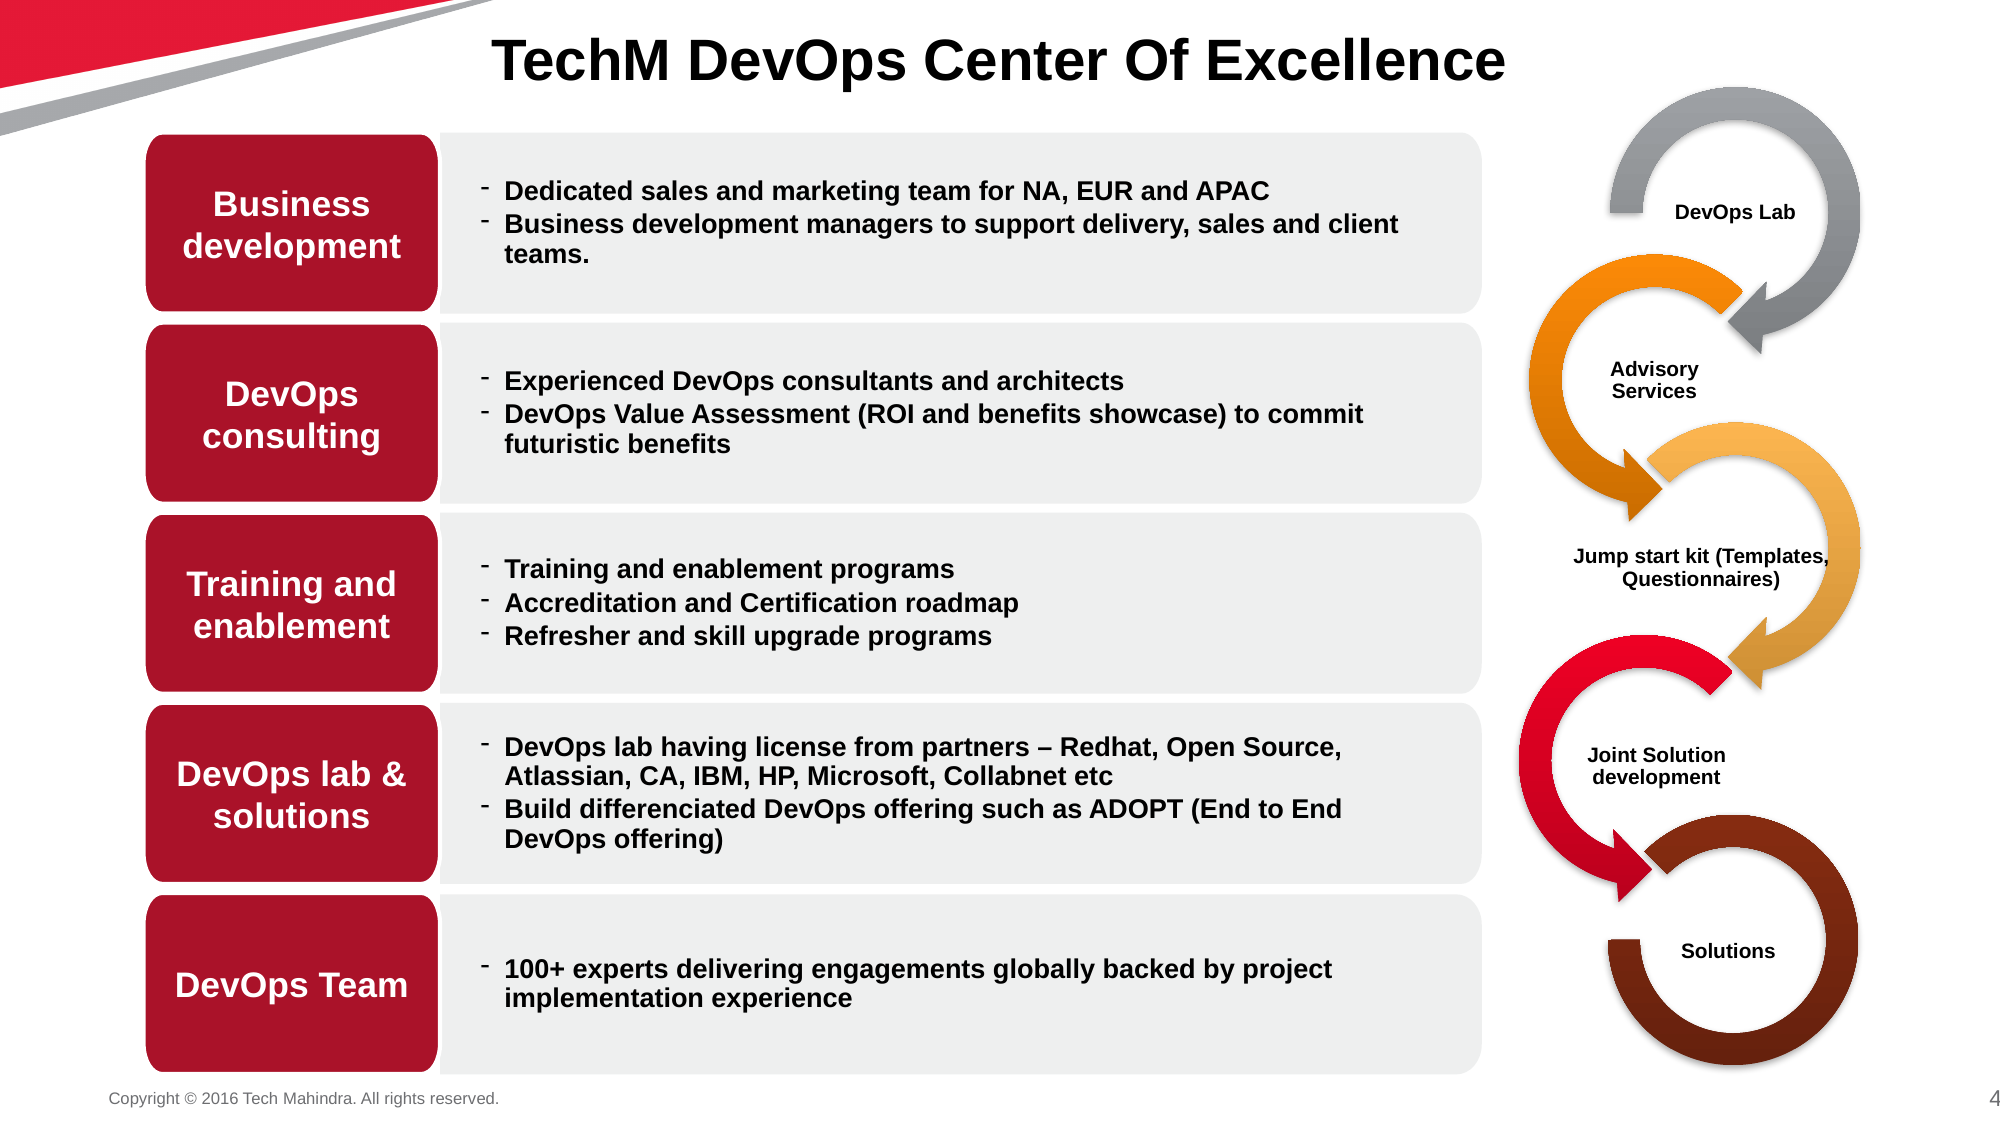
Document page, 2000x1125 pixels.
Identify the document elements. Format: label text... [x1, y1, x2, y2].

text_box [143, 132, 1416, 1075]
picture [0, 0, 497, 136]
title TechM DevOps Center Of Excellence [296, 21, 1416, 130]
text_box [1421, 0, 1969, 1075]
